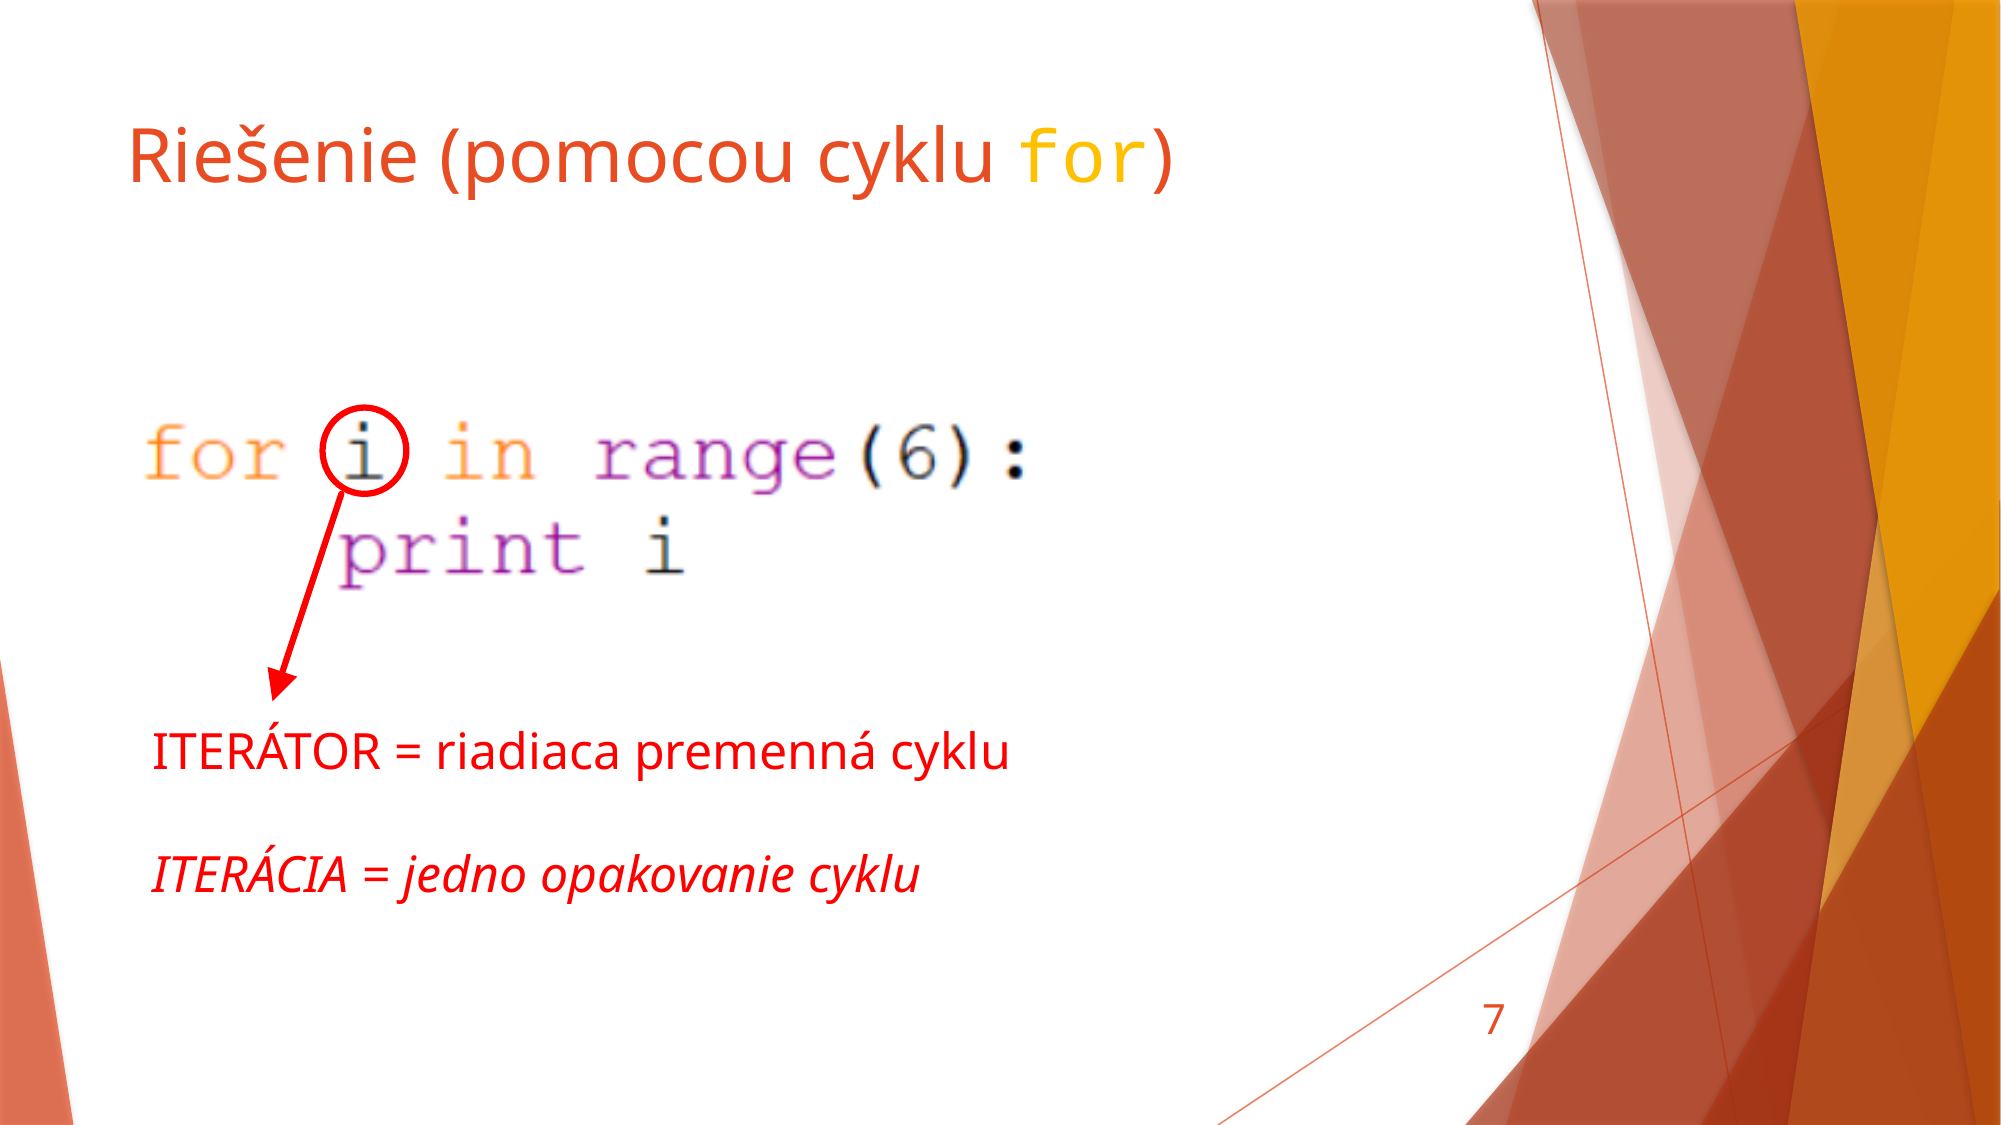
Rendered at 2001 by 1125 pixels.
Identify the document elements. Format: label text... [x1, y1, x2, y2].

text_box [272, 493, 342, 702]
picture [137, 407, 1059, 612]
text_box ITERÁTOR = riadiaca premenná cyklu [138, 712, 1095, 787]
title Riešenie (pomocou cyklu for) [111, 99, 1522, 317]
slide_number 7 [1409, 991, 1522, 1051]
text_box ITERÁCIA = jedno opakovanie cyklu [138, 835, 1095, 911]
